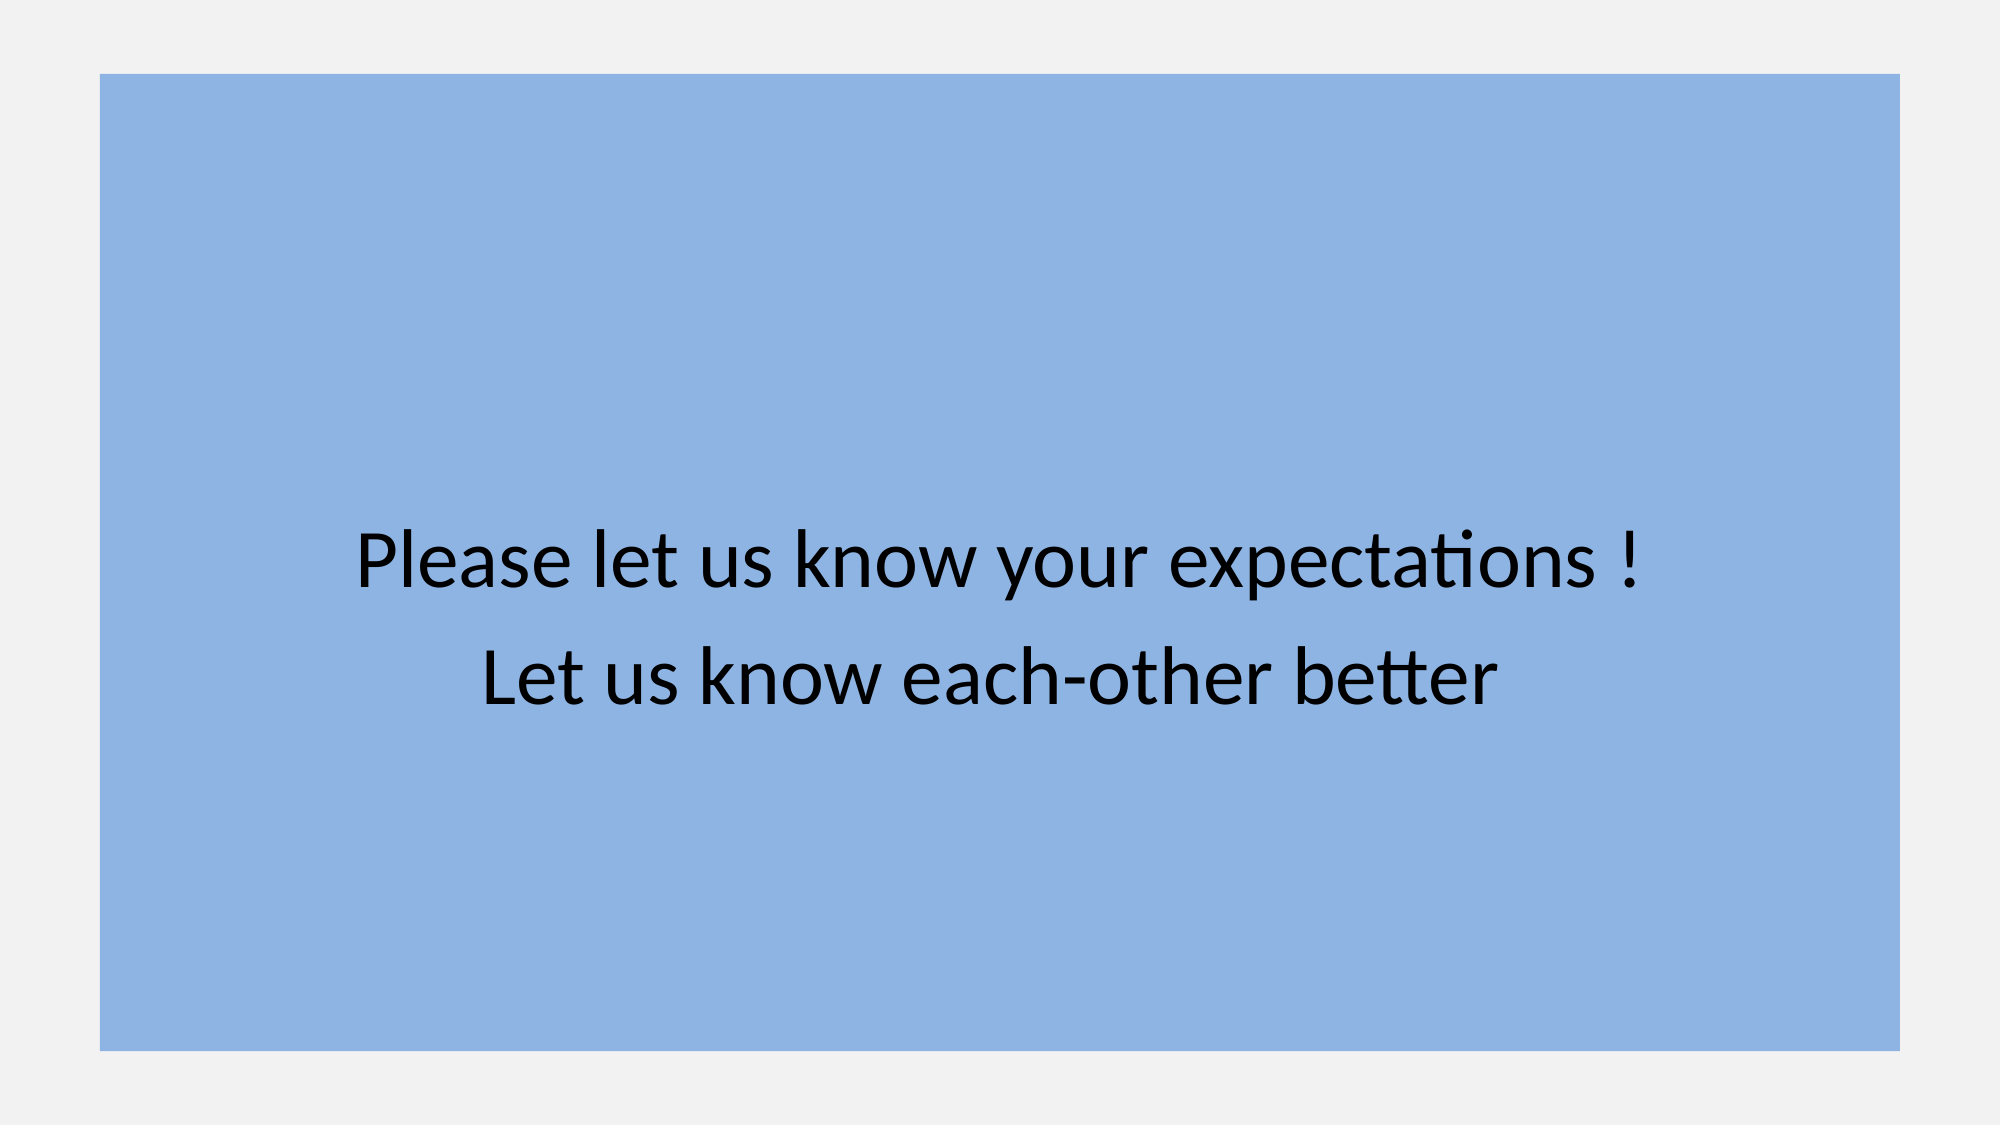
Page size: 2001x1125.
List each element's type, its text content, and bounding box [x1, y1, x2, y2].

list Please let us know your expectations ! Let us know each-other better [99, 73, 1900, 1052]
